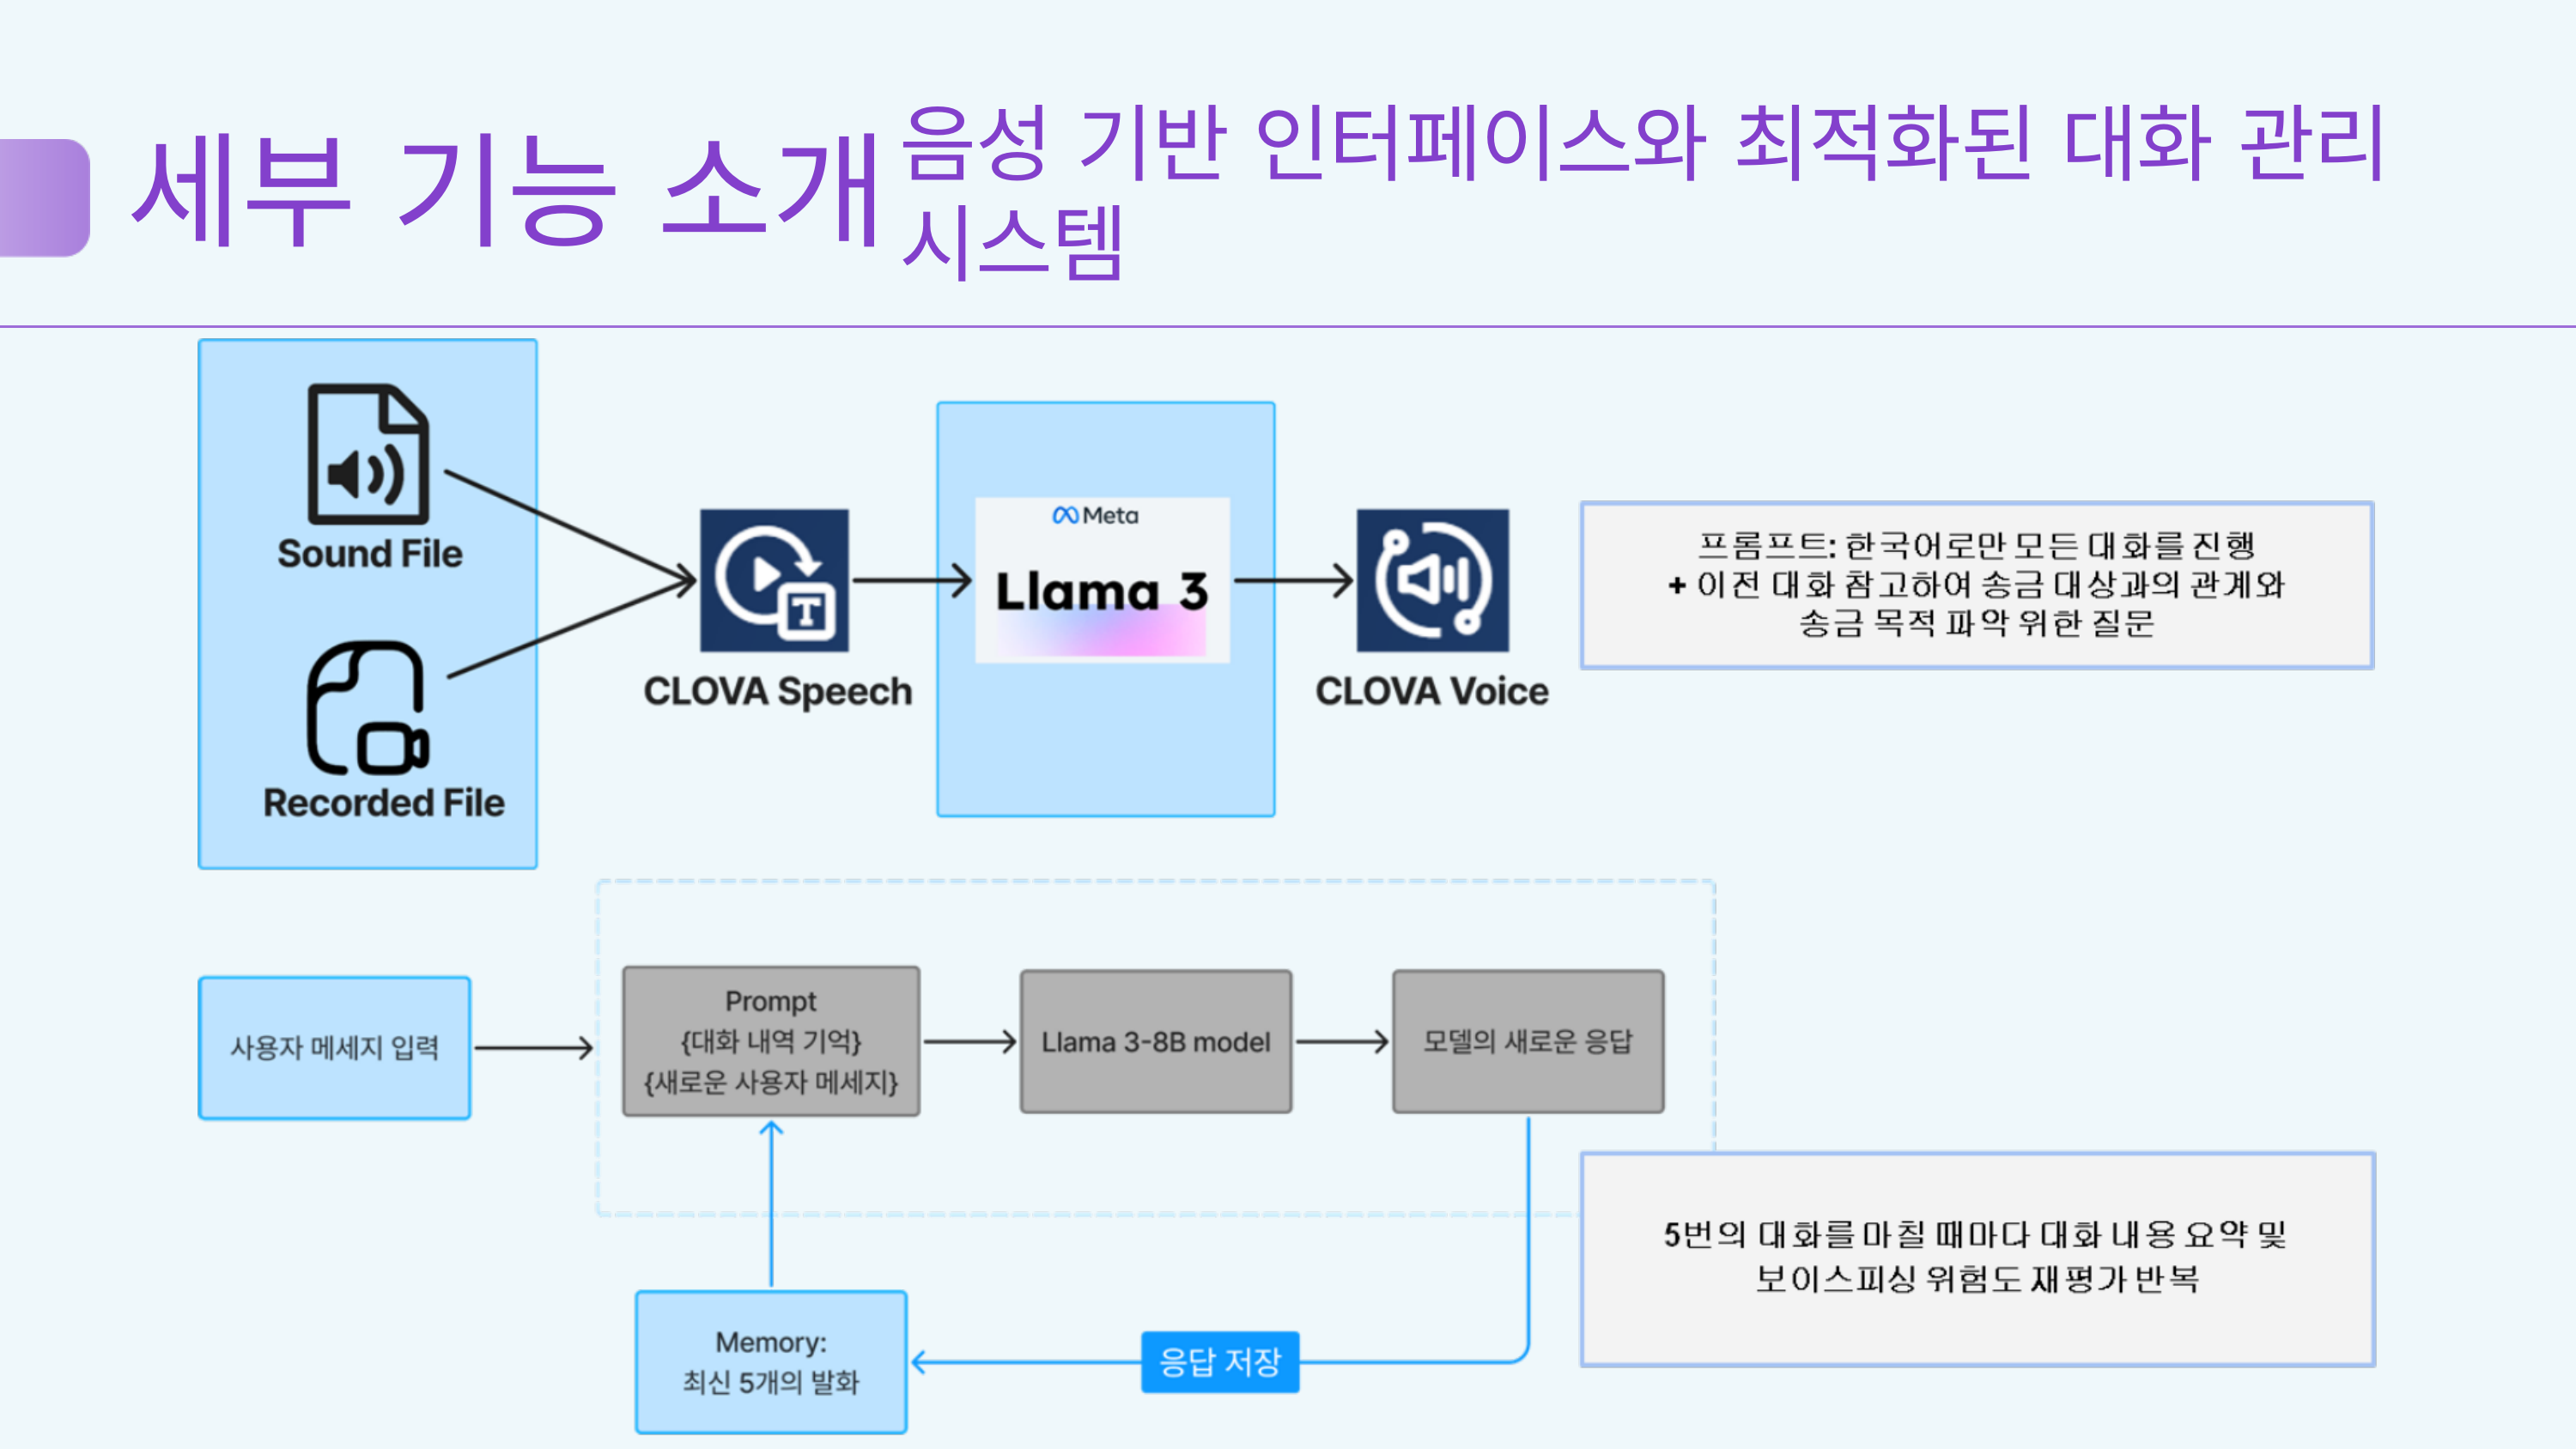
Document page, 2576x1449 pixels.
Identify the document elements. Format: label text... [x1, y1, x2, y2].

text_box 세부 기능 소개 [126, 105, 943, 281]
text_box 음성 기반 인터페이스와 최적화된 대화 관리 시스템 [899, 136, 2548, 254]
picture [0, 139, 90, 258]
picture [196, 337, 2378, 1437]
picture [0, 324, 2576, 328]
